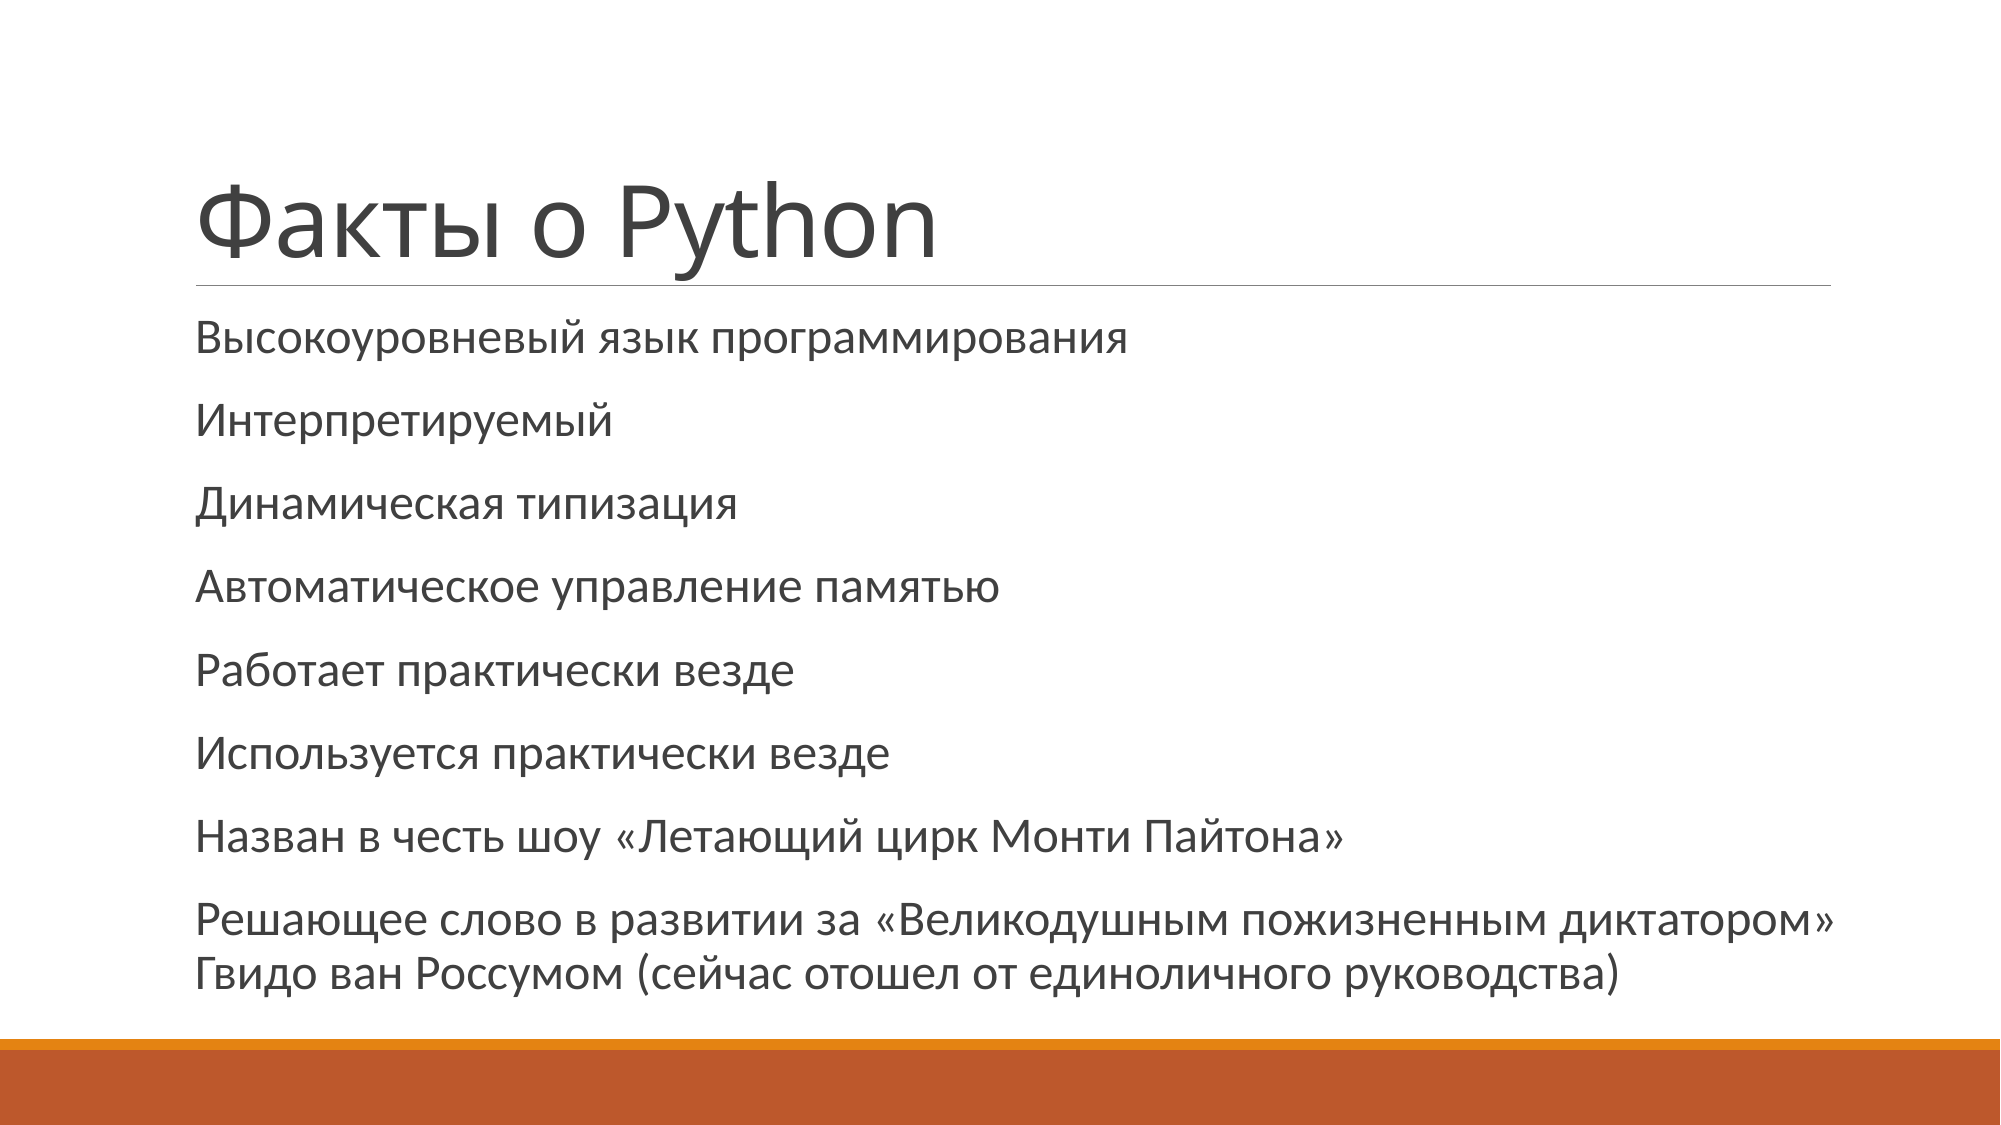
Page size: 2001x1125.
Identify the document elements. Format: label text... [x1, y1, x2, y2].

title Факты о Python [180, 47, 1830, 285]
list Высокоуровневый язык программирования Интерпретируемый Динамическая типизация Автоматическое управление памятью Работает практически везде Используется практически везде Назван в честь шоу «Летающий цирк Монти Пайтона» Решающее слово в развитии за «Великодушным пожизненным диктатором» Гвидо ван Россумом (сейчас отошел от единоличного руководства) [180, 302, 1861, 990]
